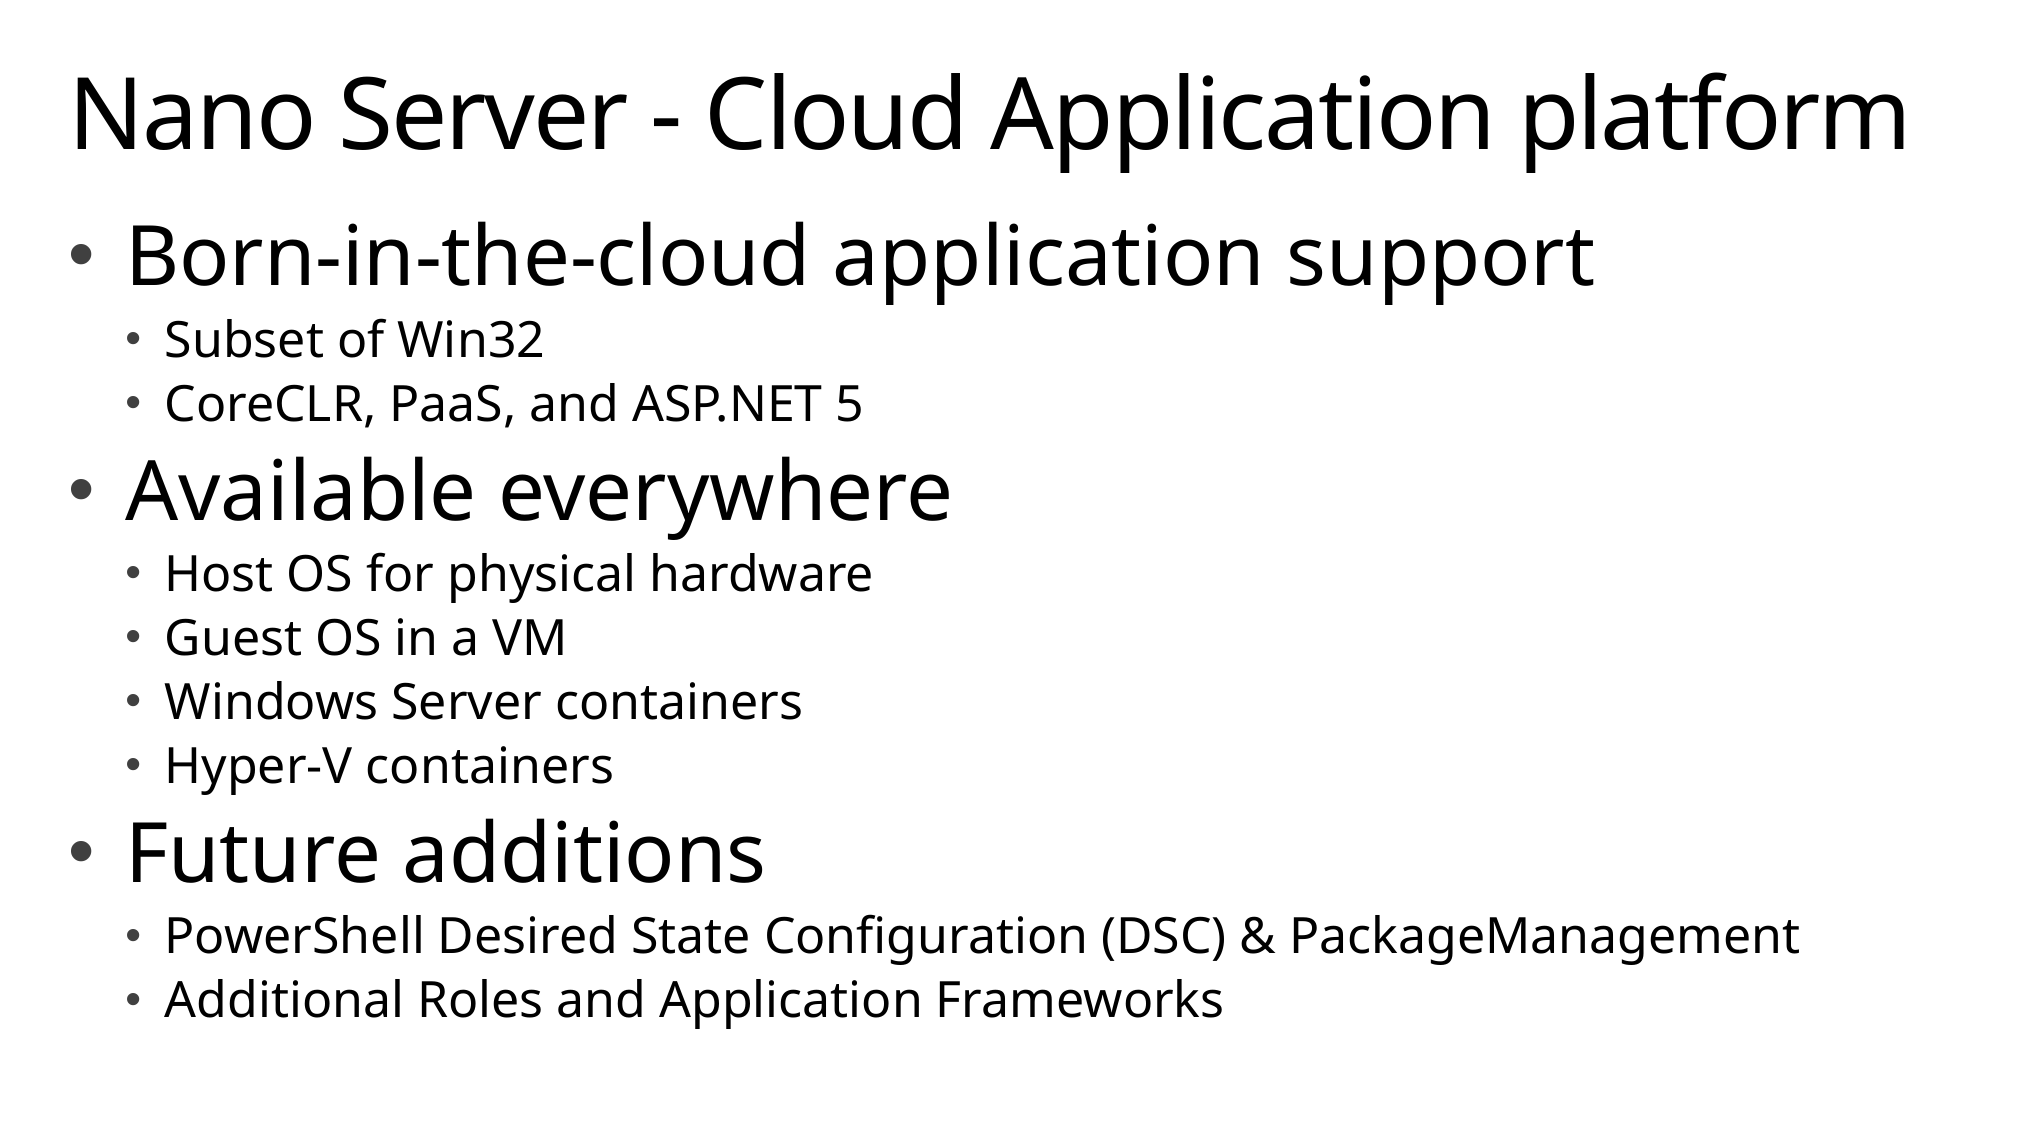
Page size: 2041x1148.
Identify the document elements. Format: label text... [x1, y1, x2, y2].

list Born-in-the-cloud application support Subset of Win32 CoreCLR, PaaS, and ASP.NET 5 Available everywhere Host OS for physical hardware Guest OS in a VM Windows Server containers Hyper-V containers Future additions PowerShell Desired State Configuration (DSC) & PackageManagement Additional Roles and Application Frameworks [45, 199, 1996, 1148]
title Nano Server - Cloud Application platform [45, 48, 1996, 199]
